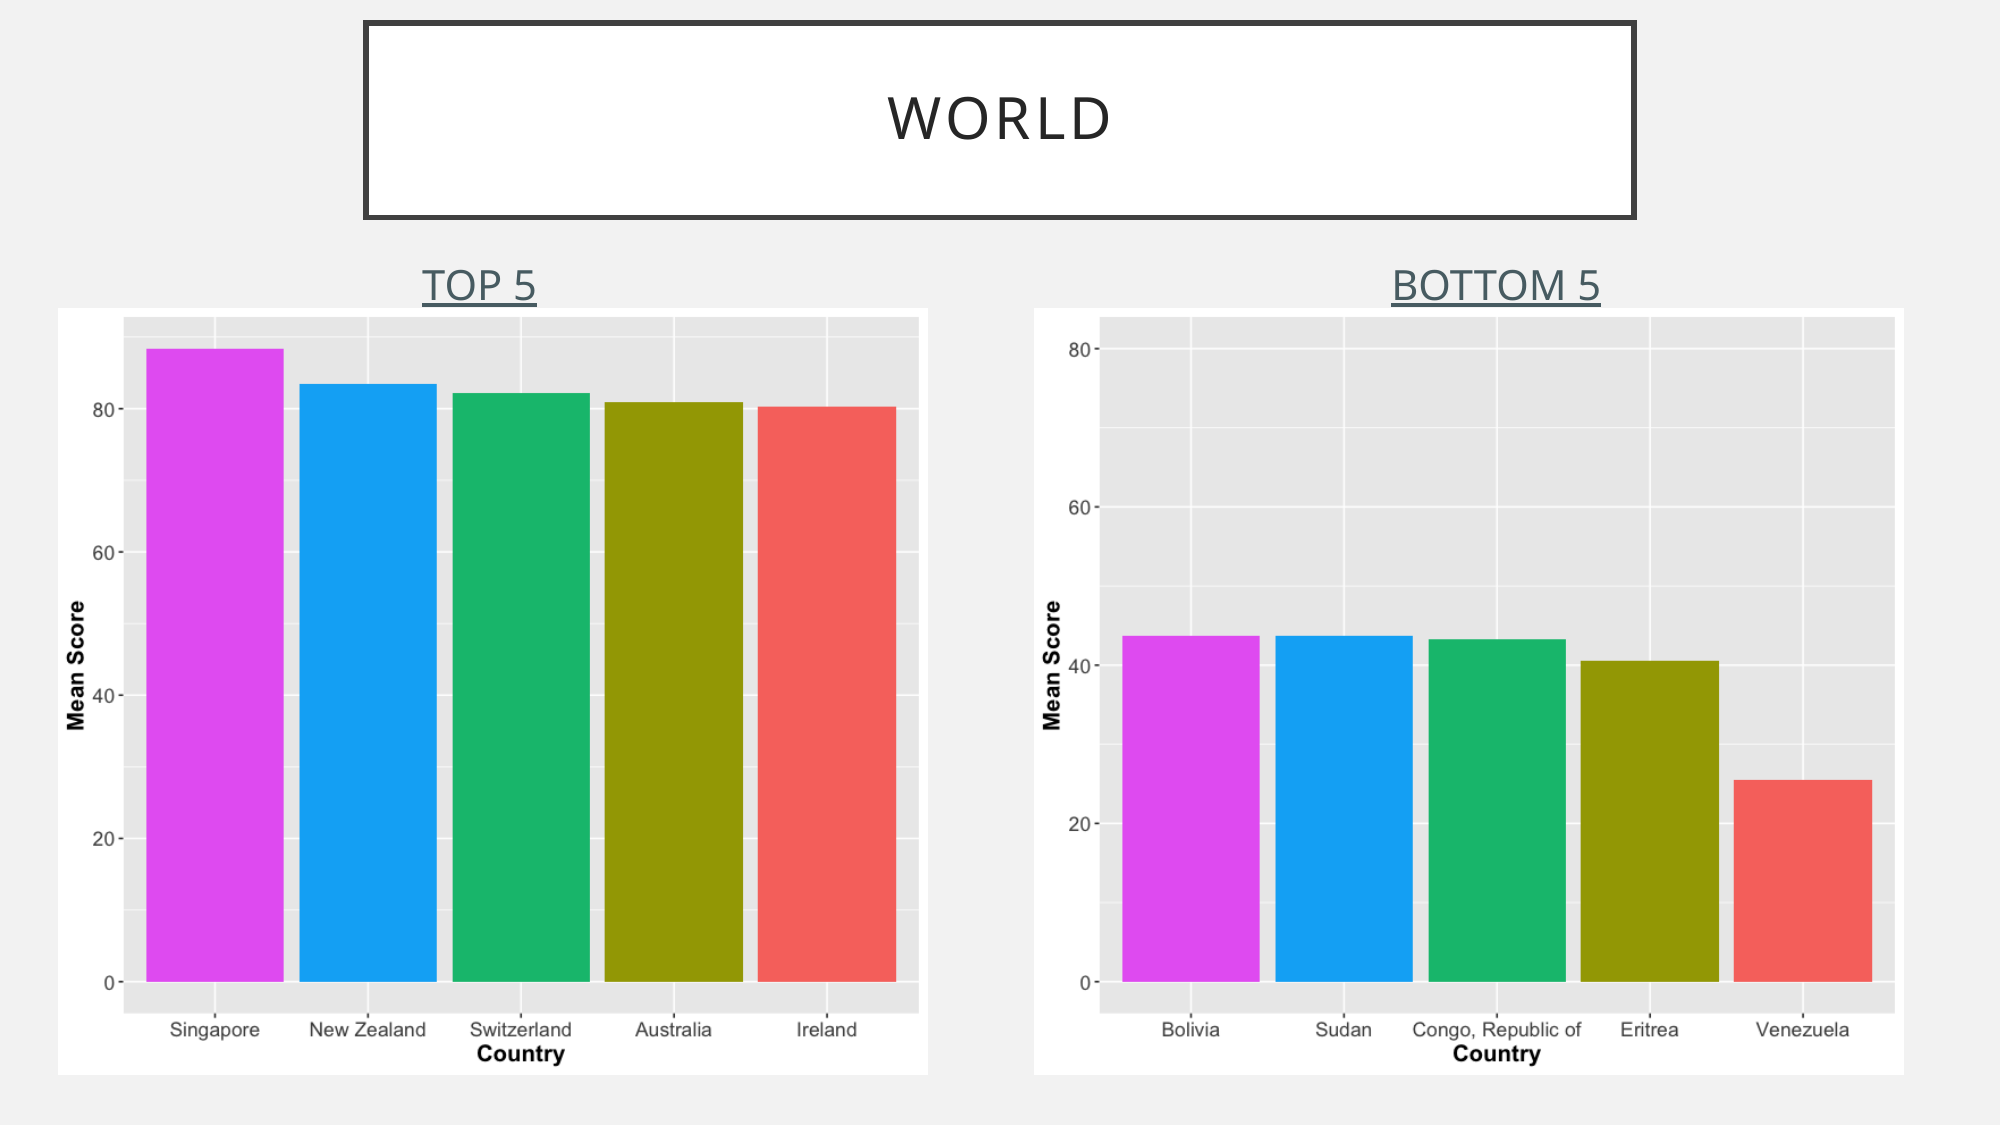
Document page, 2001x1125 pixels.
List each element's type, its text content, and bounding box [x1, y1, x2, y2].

text_box BOTTOM 5 [1145, 250, 1847, 307]
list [58, 307, 928, 1075]
text_box TOP 5 [129, 250, 830, 307]
title WORLD [363, 20, 1637, 220]
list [1034, 307, 1904, 1075]
